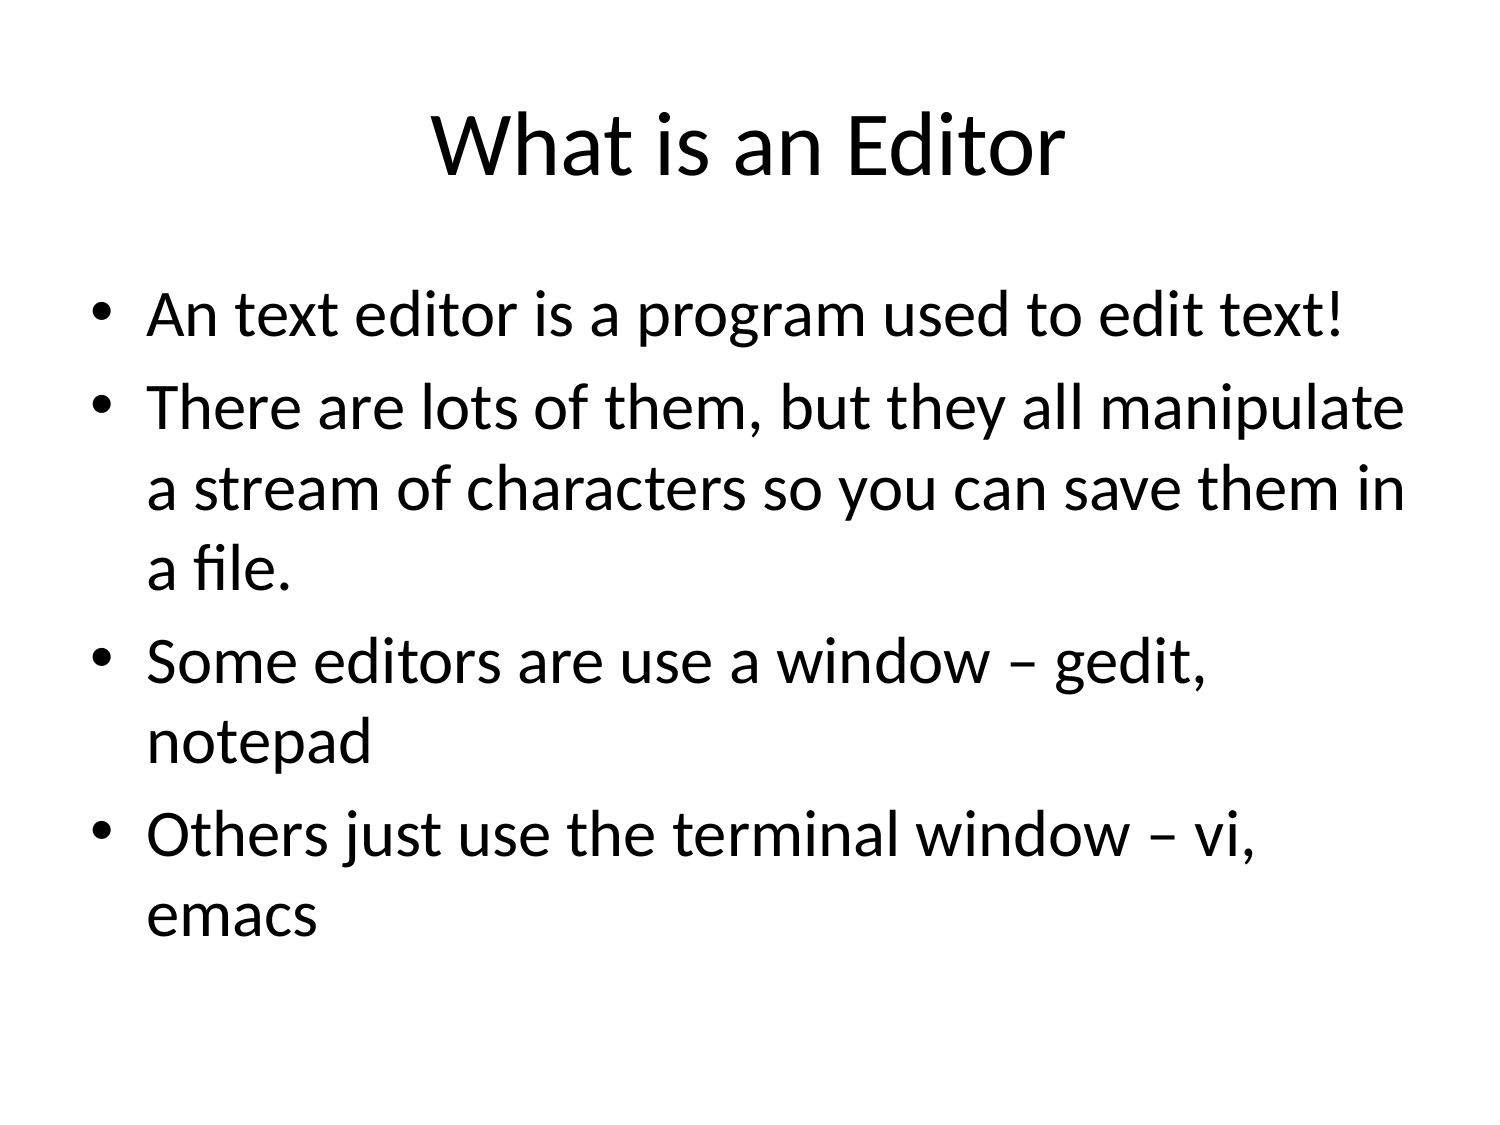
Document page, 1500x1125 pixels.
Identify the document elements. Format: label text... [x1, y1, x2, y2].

list An text editor is a program used to edit text! There are lots of them, but they all manipulate a stream of characters so you can save them in a file. Some editors are use a window – gedit, notepad Others just use the terminal window – vi, emacs [75, 262, 1425, 1005]
title What is an Editor [75, 45, 1425, 233]
